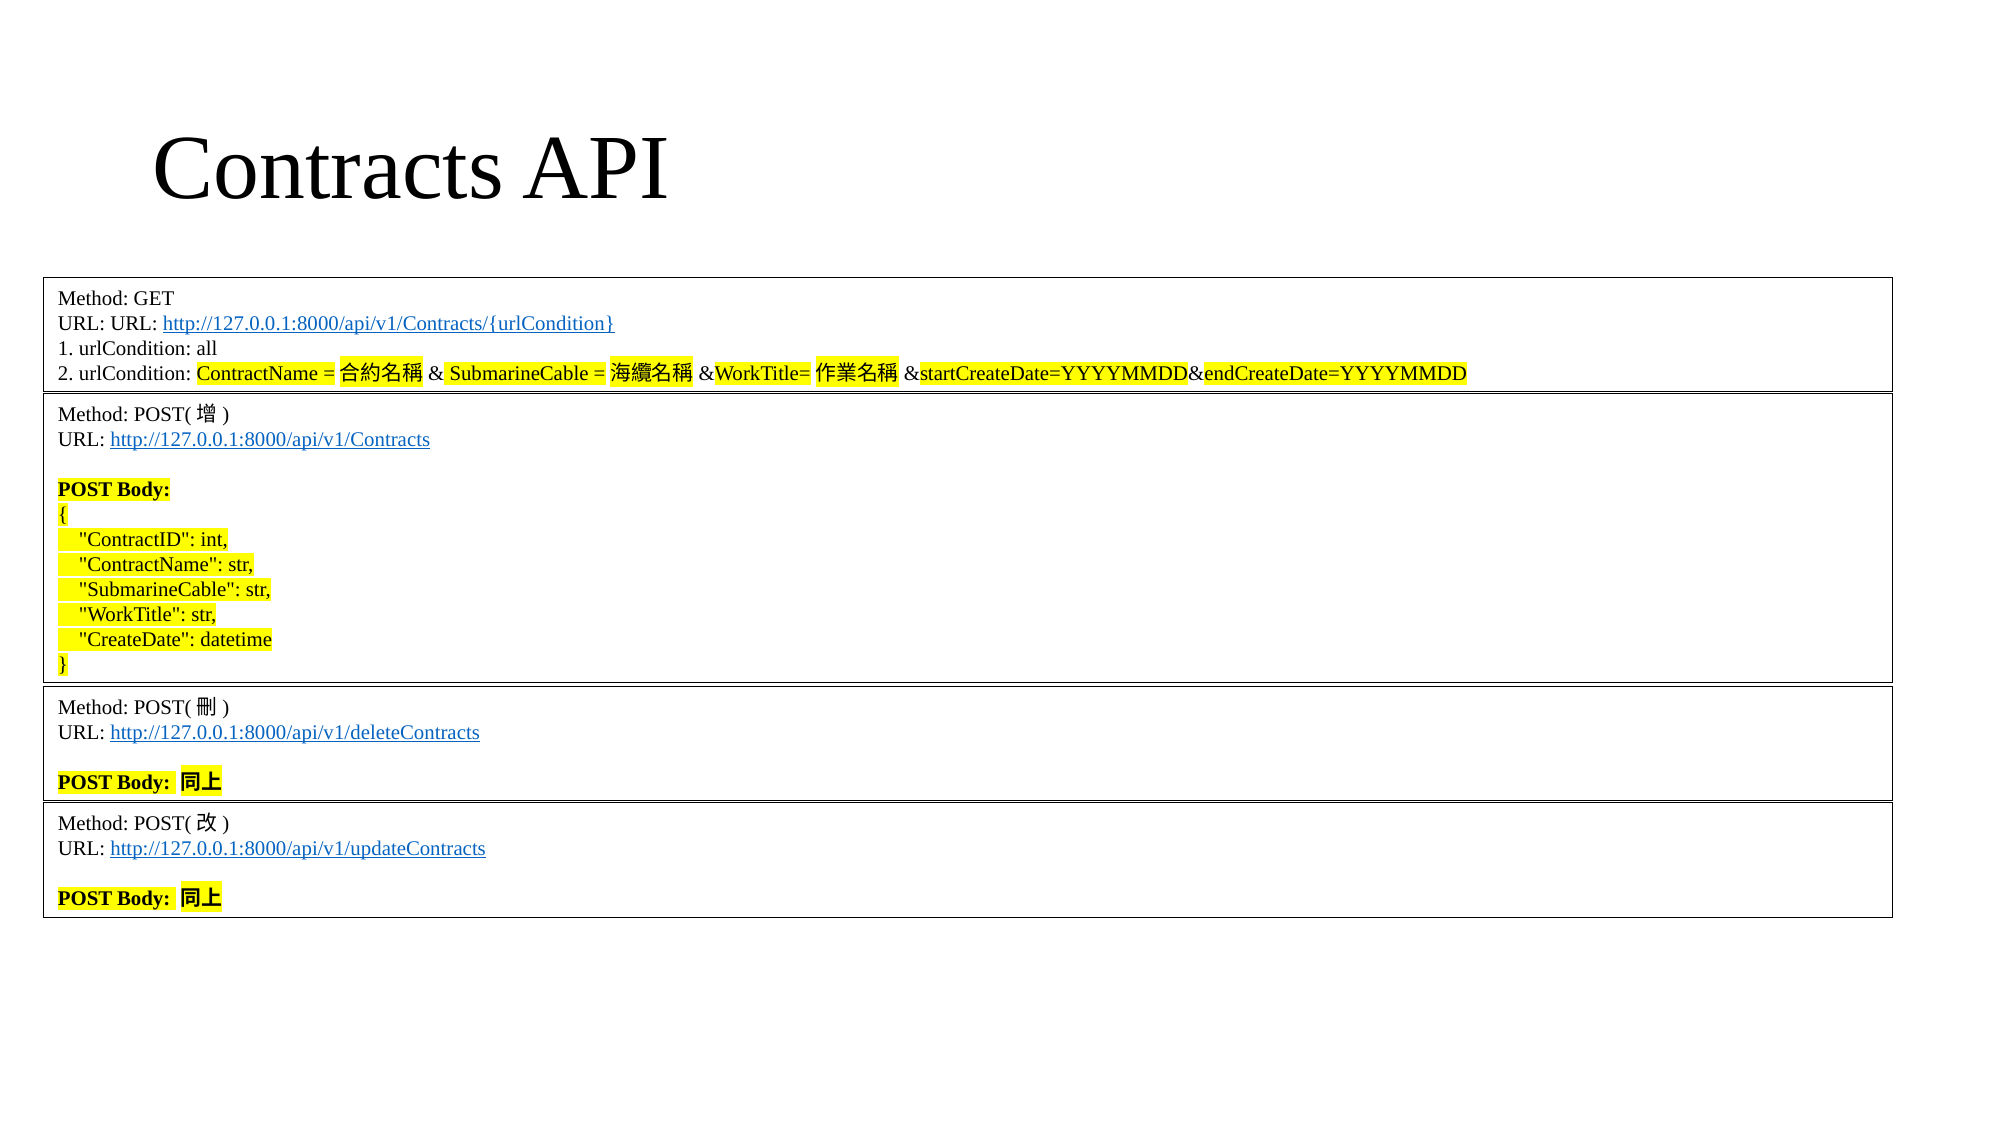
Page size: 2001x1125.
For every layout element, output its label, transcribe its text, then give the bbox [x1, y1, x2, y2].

text_box Method: POST(改) URL: http://127.0.0.1:8000/api/v1/updateContracts POST Body: 同上 [43, 802, 1893, 918]
text_box Method: GET URL: URL: http://127.0.0.1:8000/api/v1/Contracts/{urlCondition} 1. urlCondition: all 2. urlCondition: ContractName =合約名稱& SubmarineCable =海纜名稱&WorkTitle=作業名稱&startCreateDate=YYYYMMDD&endCreateDate=YYYYMMDD [43, 277, 1893, 392]
text_box Method: POST(增) URL: http://127.0.0.1:8000/api/v1/Contracts POST Body: { "ContractID": int, "ContractName": str, "SubmarineCable": str, "WorkTitle": str, "CreateDate": datetime } [43, 393, 1893, 683]
title Contracts API [137, 59, 1863, 277]
text_box Method: POST(刪) URL: http://127.0.0.1:8000/api/v1/deleteContracts POST Body: 同上 [43, 686, 1893, 801]
